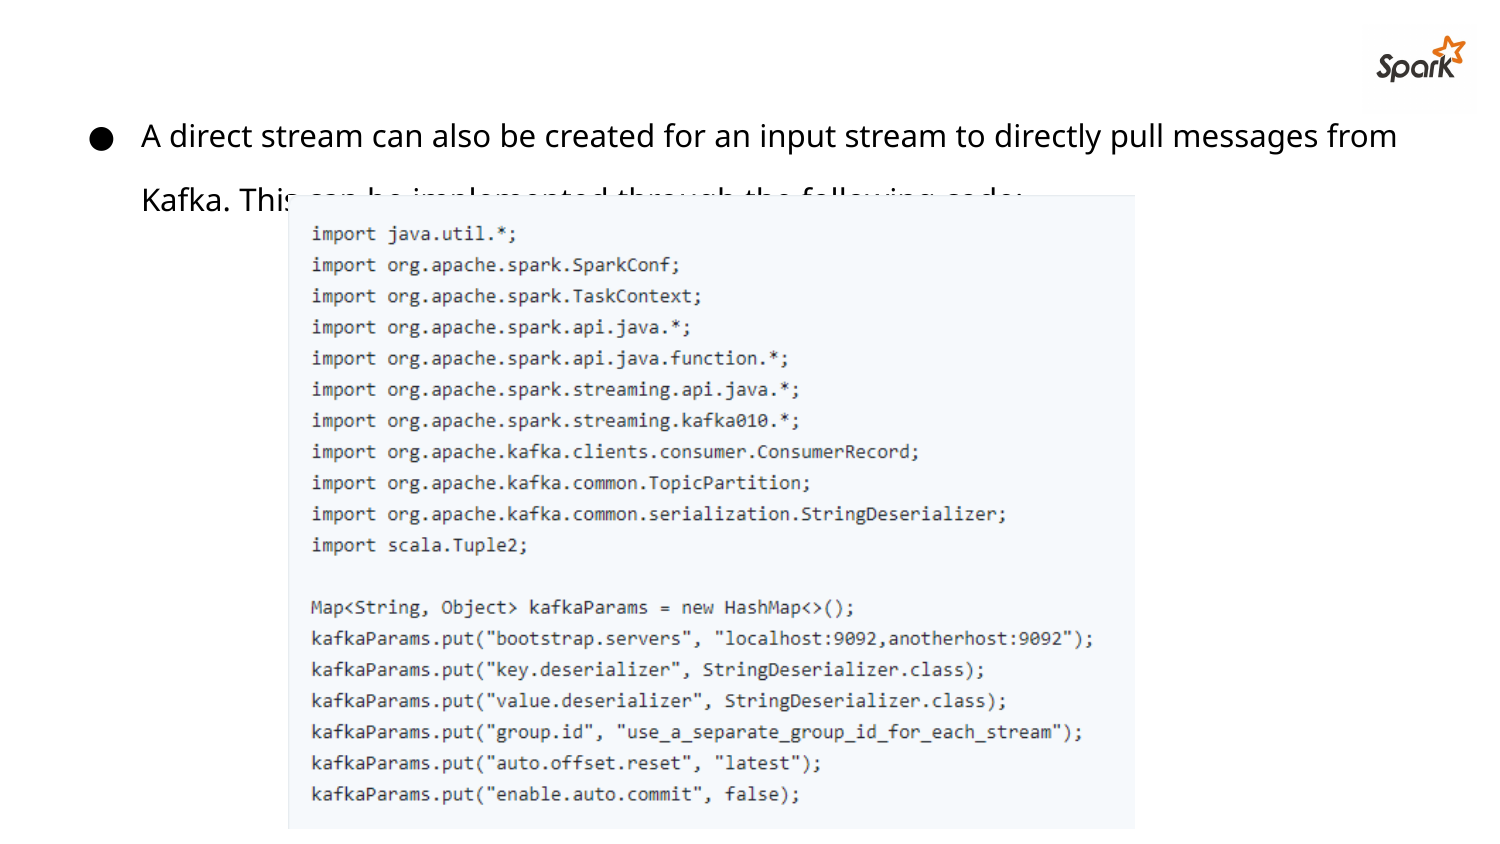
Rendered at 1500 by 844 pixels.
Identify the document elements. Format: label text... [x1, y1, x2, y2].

picture [287, 195, 1135, 830]
list A direct stream can also be created for an input stream to directly pull messages from Kafka. This can be implemented through the following code: [51, 77, 1449, 777]
picture [1362, 24, 1478, 115]
